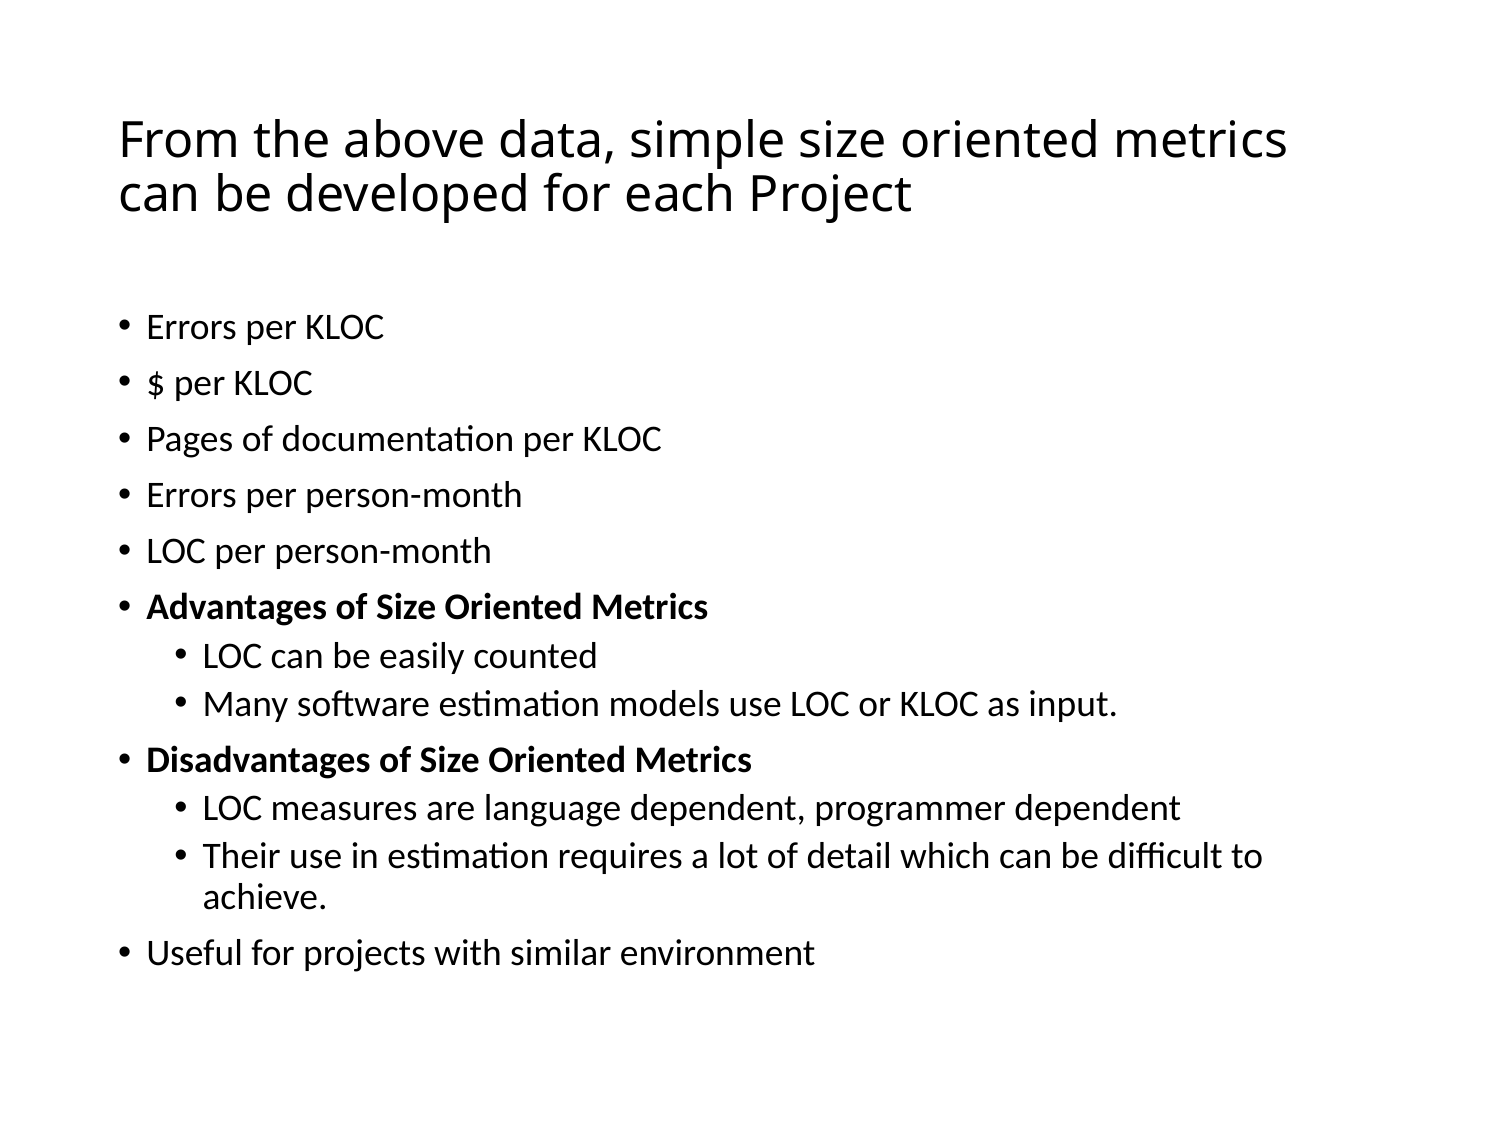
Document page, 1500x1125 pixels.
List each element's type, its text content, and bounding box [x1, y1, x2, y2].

list Errors per KLOC $ per KLOC Pages of documentation per KLOC Errors per person-month LOC per person-month Advantages of Size Oriented Metrics LOC can be easily counted Many software estimation models use LOC or KLOC as input. Disadvantages of Size Oriented Metrics LOC measures are language dependent, programmer dependent Their use in estimation requires a lot of detail which can be difficult to achieve. Useful for projects with similar environment [103, 299, 1397, 1014]
title From the above data, simple size oriented metrics can be developed for each Project [103, 59, 1397, 278]
